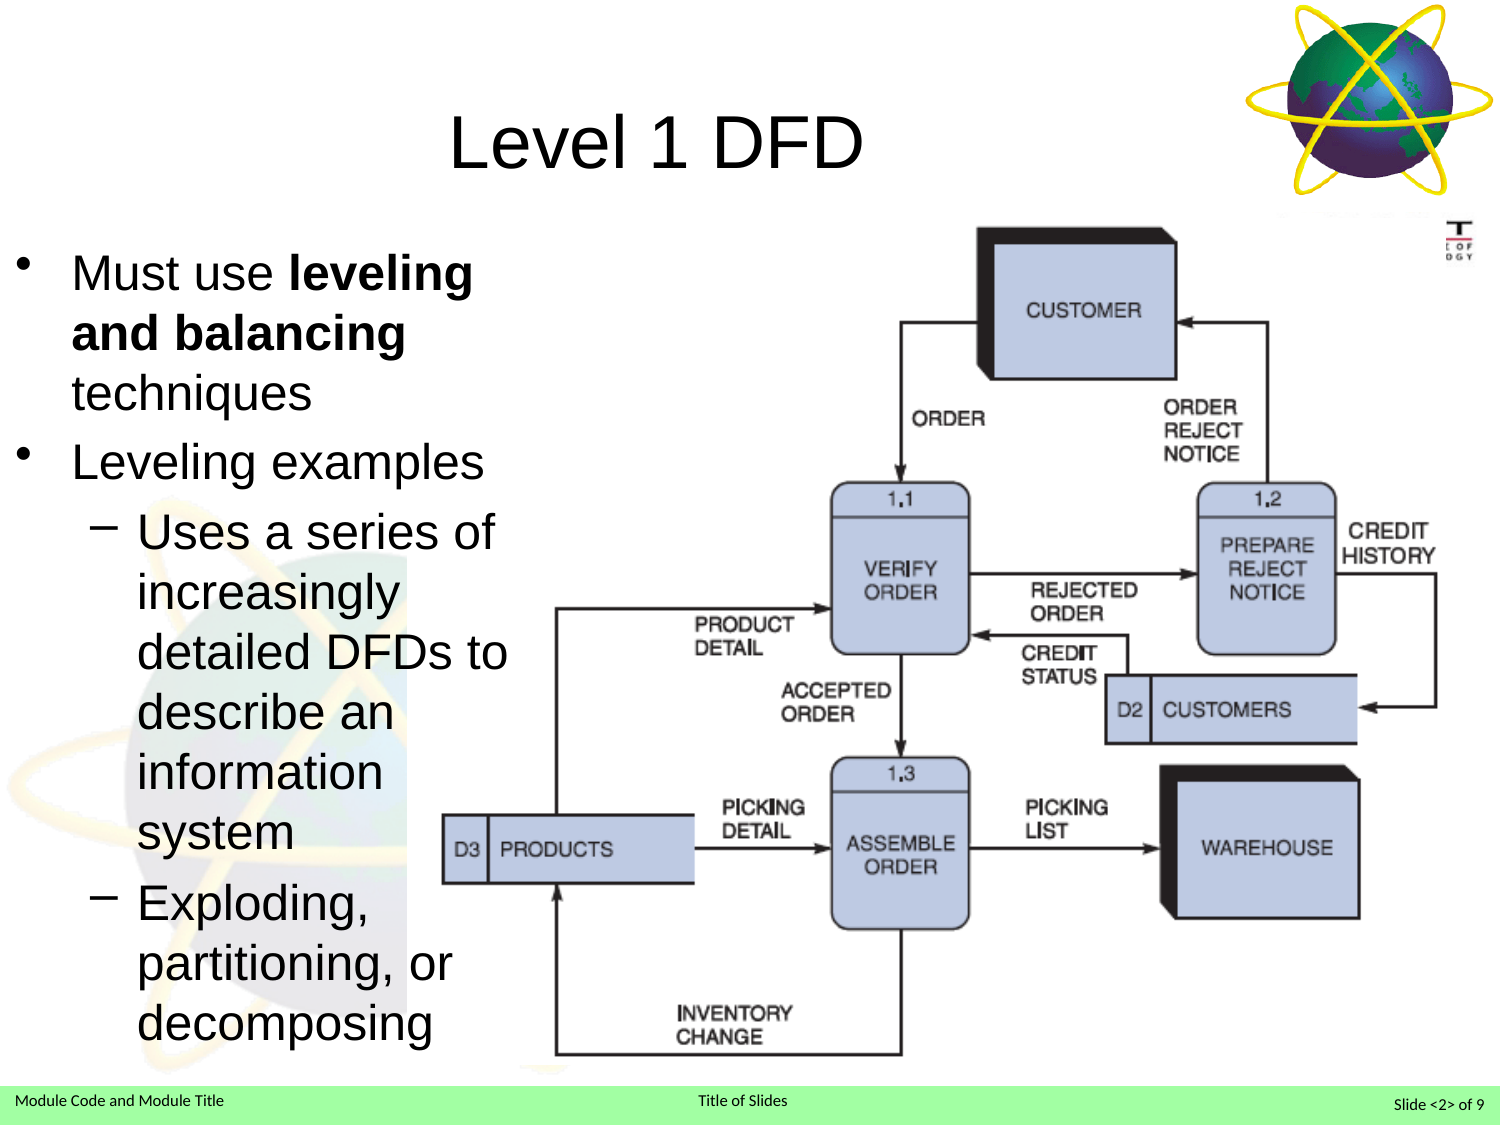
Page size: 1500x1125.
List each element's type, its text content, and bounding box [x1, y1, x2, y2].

list Must use leveling and balancing techniques Leveling examples Uses a series of increasingly detailed DFDs to describe an information system Exploding, partitioning, or decomposing [0, 232, 403, 1067]
picture [1236, 0, 1500, 199]
title Level 1 DFD [79, 45, 1235, 232]
picture [407, 212, 1488, 1065]
footer Slide <2> of 9 [1024, 1086, 1500, 1125]
